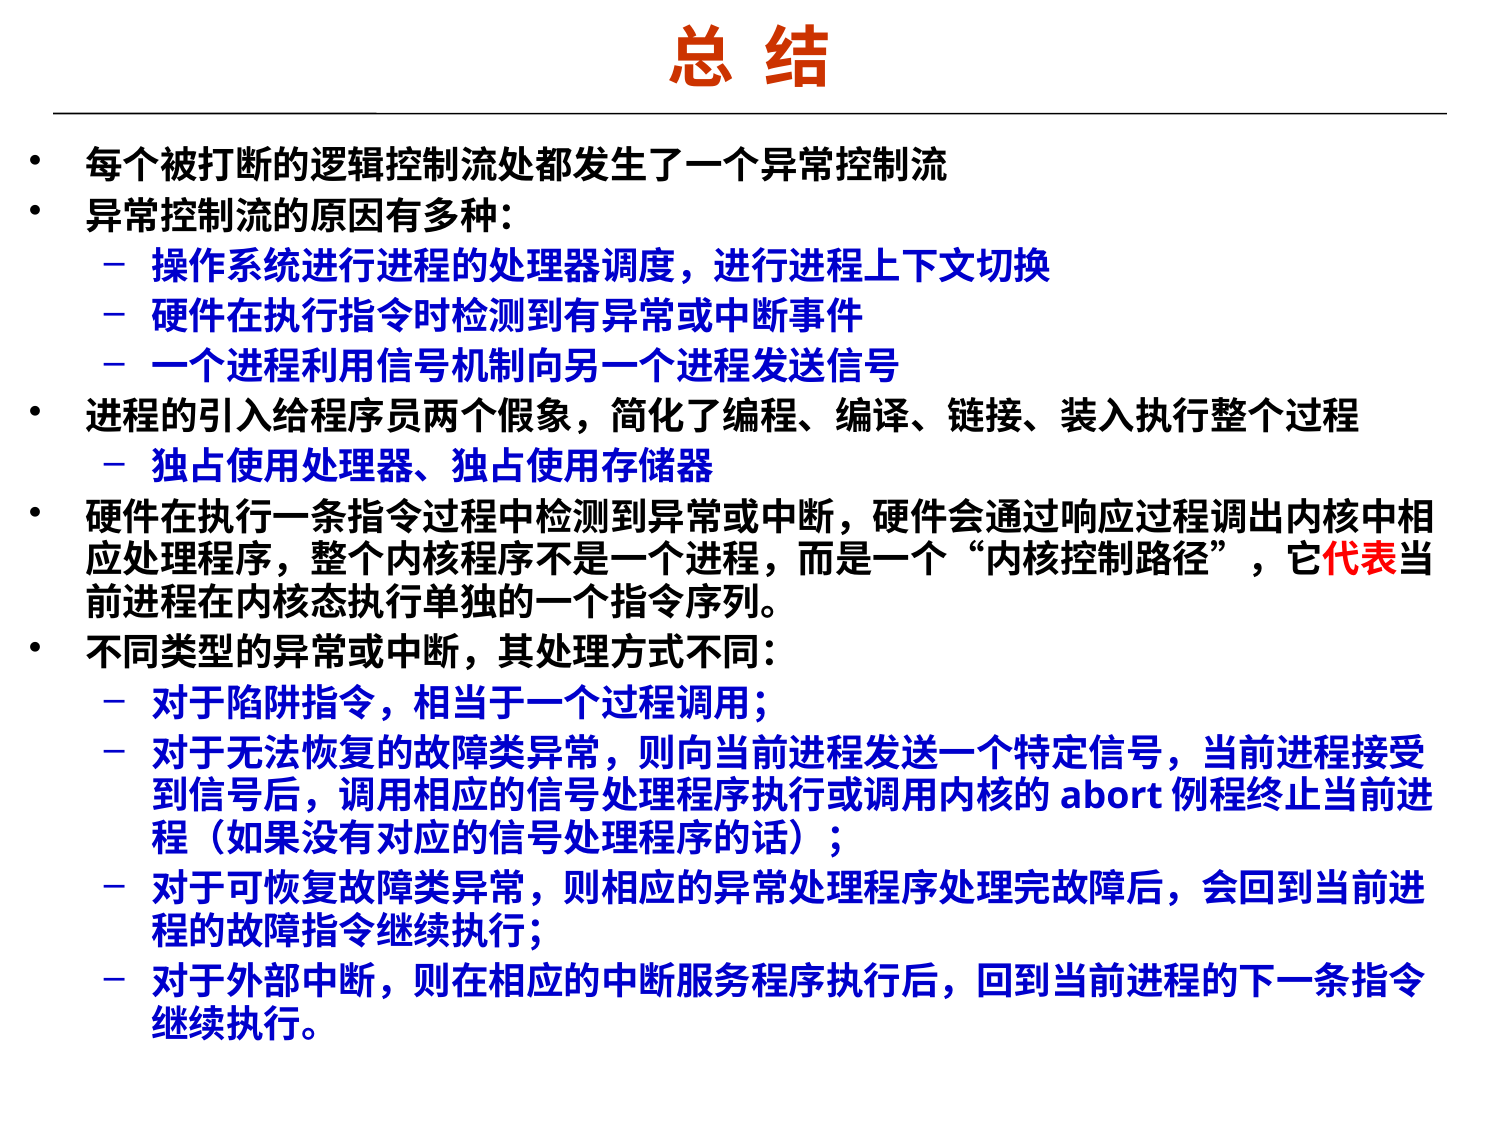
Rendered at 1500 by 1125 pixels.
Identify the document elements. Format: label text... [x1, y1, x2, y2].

list 每个被打断的逻辑控制流处都发生了一个异常控制流 异常控制流的原因有多种： 操作系统进行进程的处理器调度，进行进程上下文切换 硬件在执行指令时检测到有异常或中断事件 一个进程利用信号机制向另一个进程发送信号 进程的引入给程序员两个假象，简化了编程、编译、链接、装入执行整个过程 独占使用处理器、独占使用存储器 硬件在执行一条指令过程中检测到异常或中断，硬件会通过响应过程调出内核中相应处理程序，整个内核程序不是一个进程，而是一个“内核控制路径”，它代表当前进程在内核态执行单独的一个指令序列。 不同类型的异常或中断，其处理方式不同： 对于陷阱指令，相当于一个过程调用； 对于无法恢复的故障类异常，则向当前进程发送一个特定信号，当前进程接受到信号后，调用相应的信号处理程序执行或调用内核的abort例程终止当前进程（如果没有对应的信号处理程序的话）； 对于可恢复故障类异常，则相应的异常处理程序处理完故障后，会回到当前进程的故障指令继续执行； 对于外部中断，则在相应的中断服务程序执行后，回到当前进程的下一条指令继续执行。 [13, 136, 1470, 1092]
title 总 结 [74, 8, 1426, 102]
